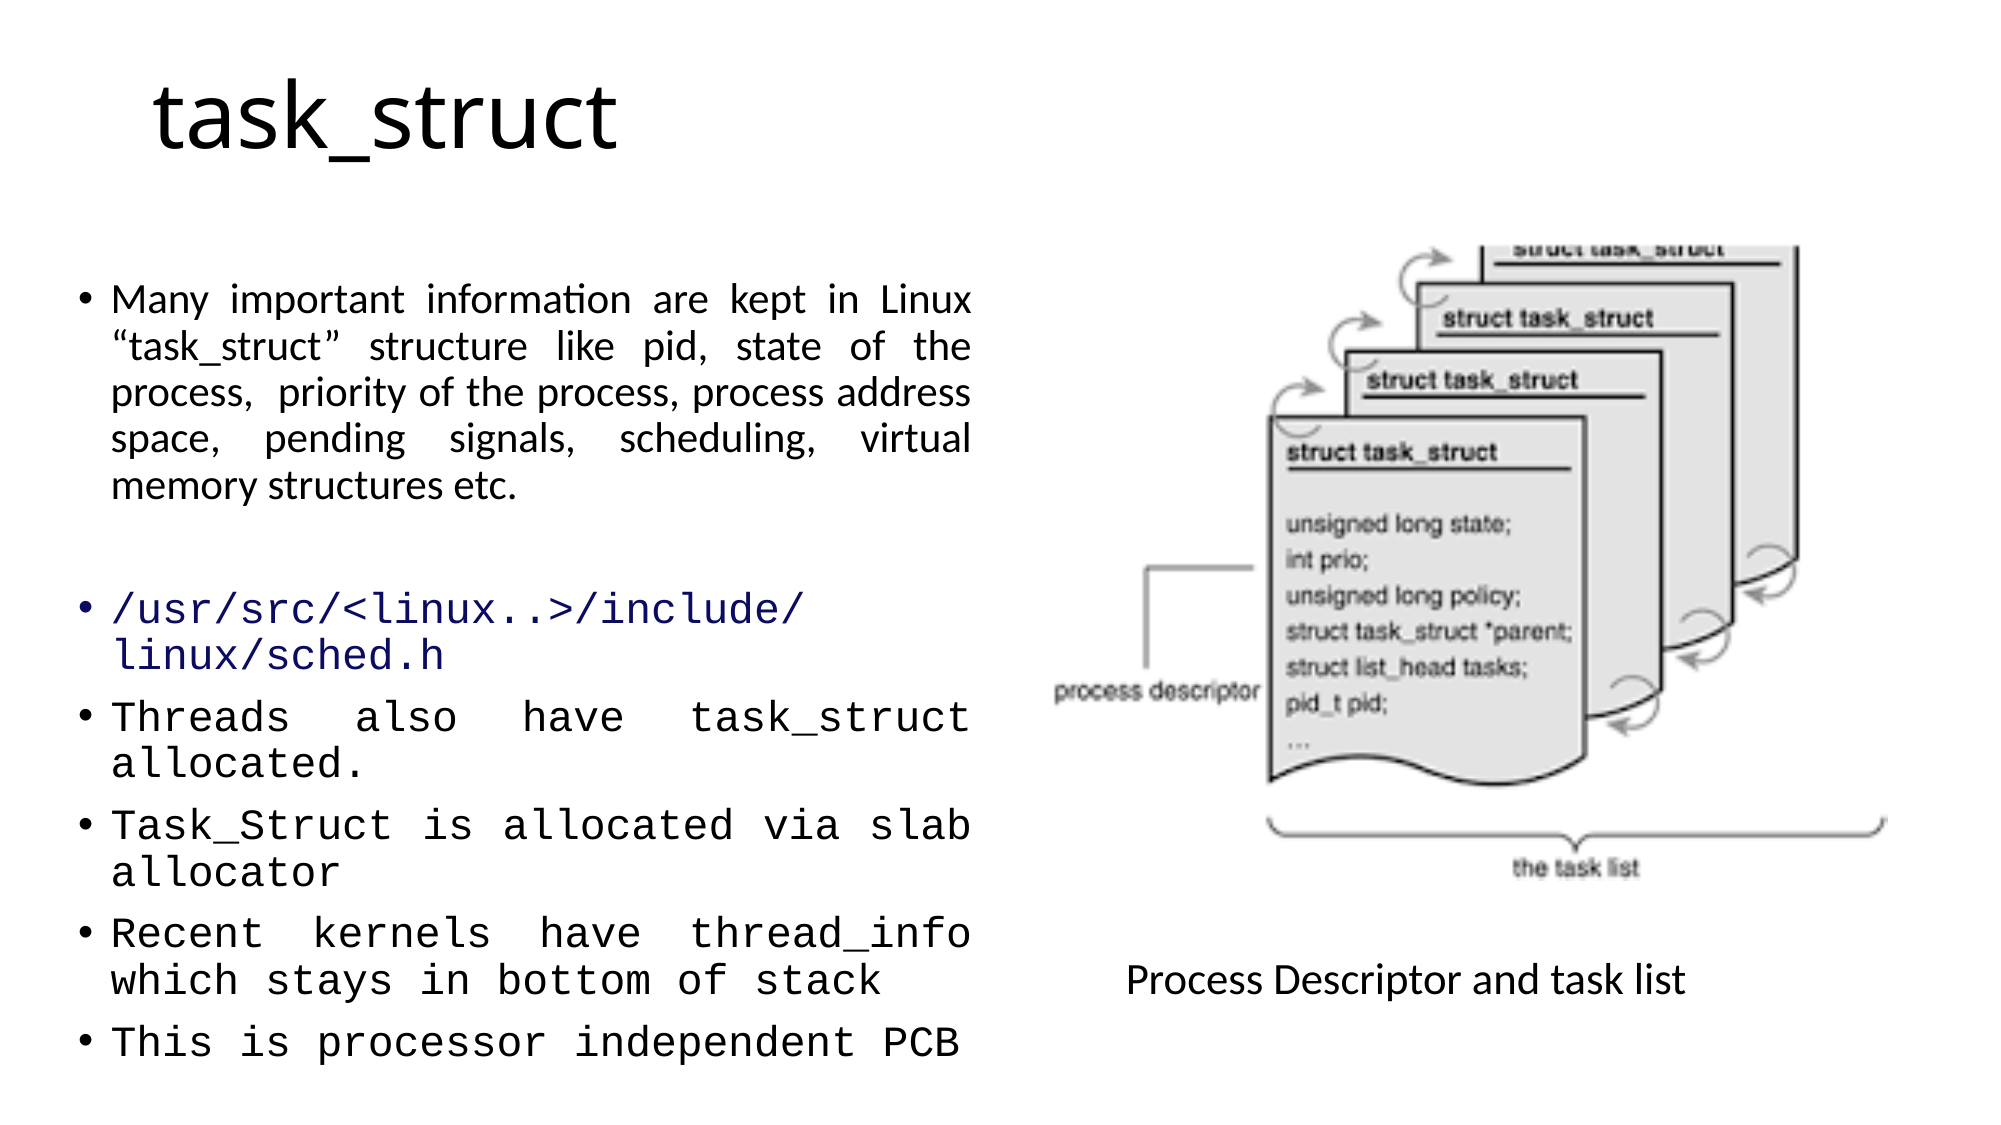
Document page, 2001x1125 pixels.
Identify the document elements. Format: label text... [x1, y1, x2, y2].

title task_struct [137, 59, 1863, 179]
list Many important information are kept in Linux “task_struct” structure like pid, state of the process, priority of the process, process address space, pending signals, scheduling, virtual memory structures etc. /usr/src/<linux..>/include/linux/sched.h Threads also have task_struct allocated. Task_Struct is allocated via slab allocator Recent kernels have thread_info which stays in bottom of stack This is processor independent PCB [63, 202, 988, 1096]
list Process Descriptor and task list [1110, 881, 1863, 1014]
picture [1053, 244, 1888, 881]
